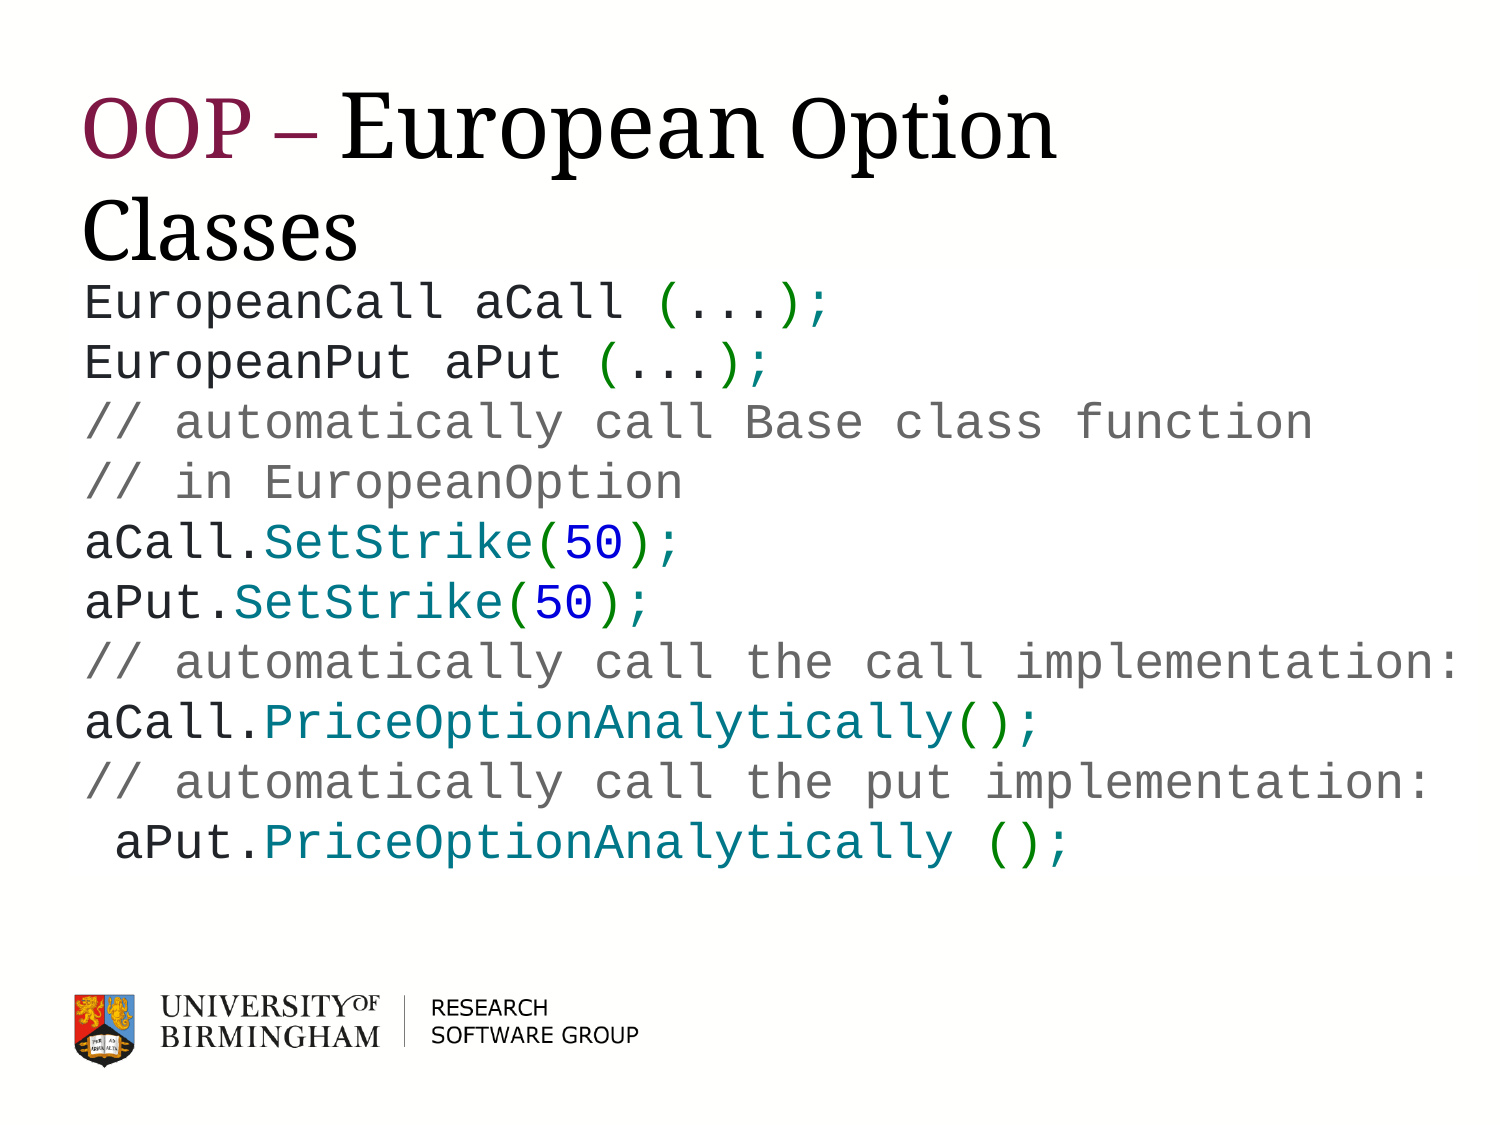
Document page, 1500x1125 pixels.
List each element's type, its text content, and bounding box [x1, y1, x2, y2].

title OOP – European Option Classes [65, 78, 1341, 266]
text_box EuropeanCall aCall (...); EuropeanPut aPut (...); // automatically call Base class function // in EuropeanOption aCall.SetStrike(50); aPut.SetStrike(50); // automatically call the call implementation: aCall.PriceOptionAnalytically(); // automatically call the put implementation: aPut.PriceOptionAnalytically (); [68, 268, 1480, 876]
picture [66, 984, 645, 1074]
